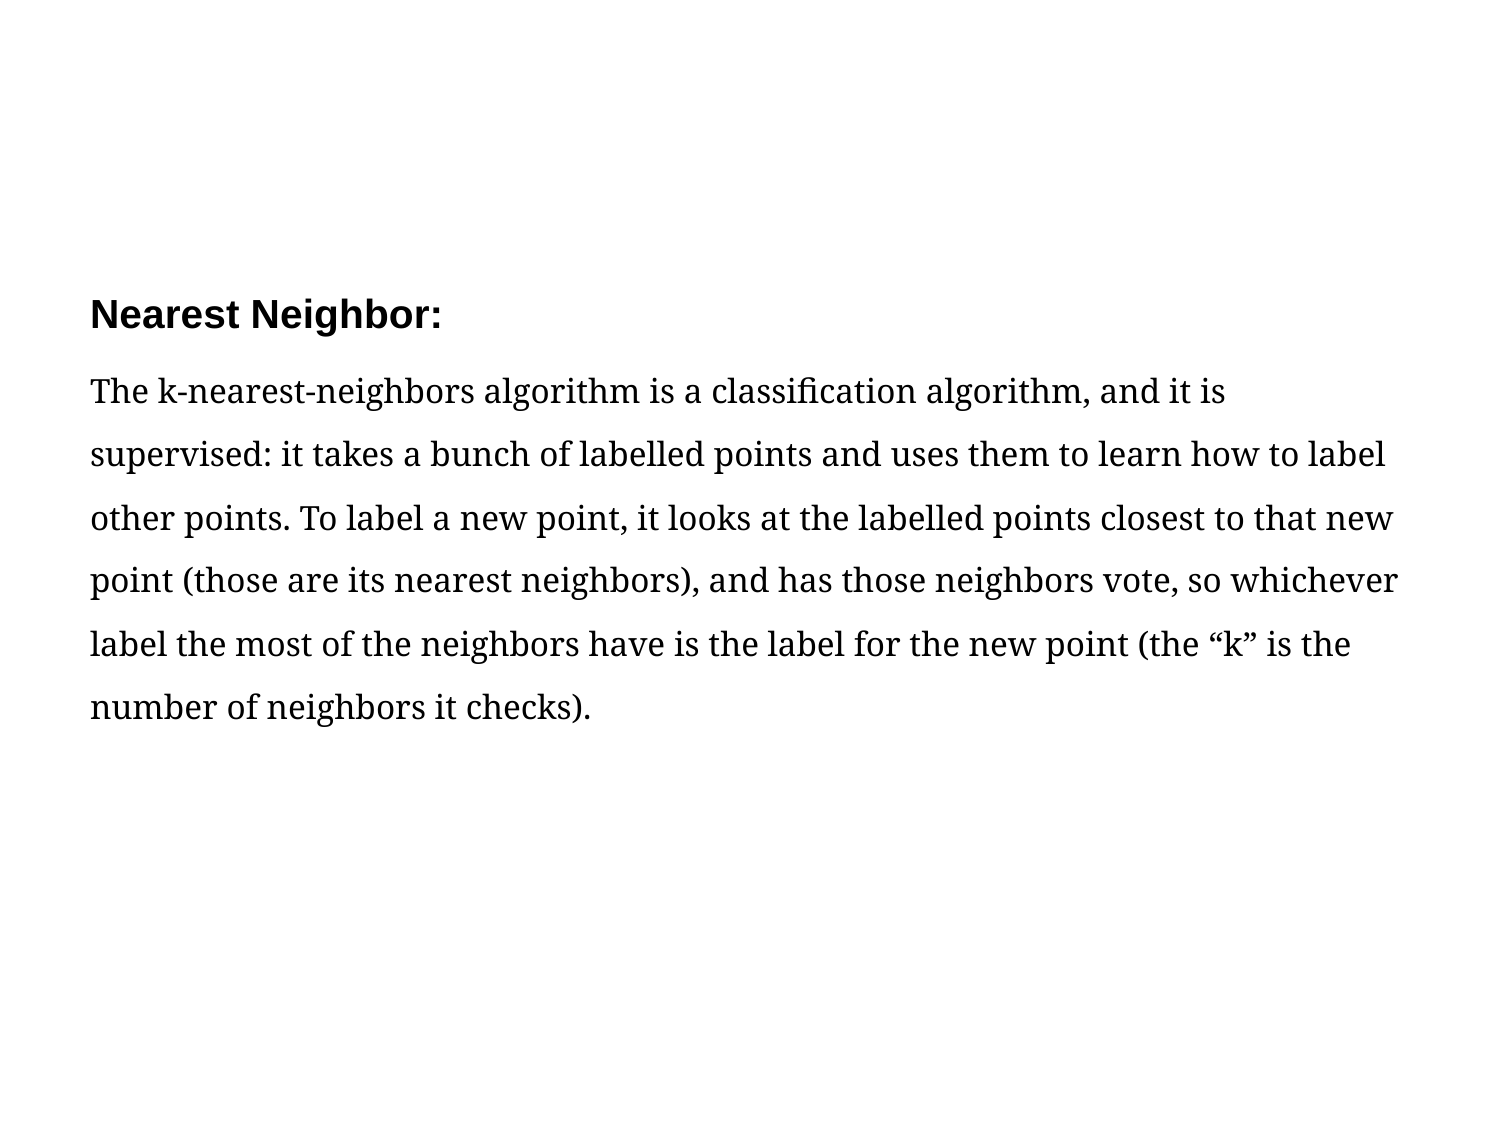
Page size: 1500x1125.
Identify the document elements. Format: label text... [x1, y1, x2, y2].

list Nearest Neighbor: The k-nearest-neighbors algorithm is a classification algorithm, and it is supervised: it takes a bunch of labelled points and uses them to learn how to label other points. To label a new point, it looks at the labelled points closest to that new point (those are its nearest neighbors), and has those neighbors vote, so whichever label the most of the neighbors have is the label for the new point (the “k” is the number of neighbors it checks). [75, 262, 1425, 1005]
